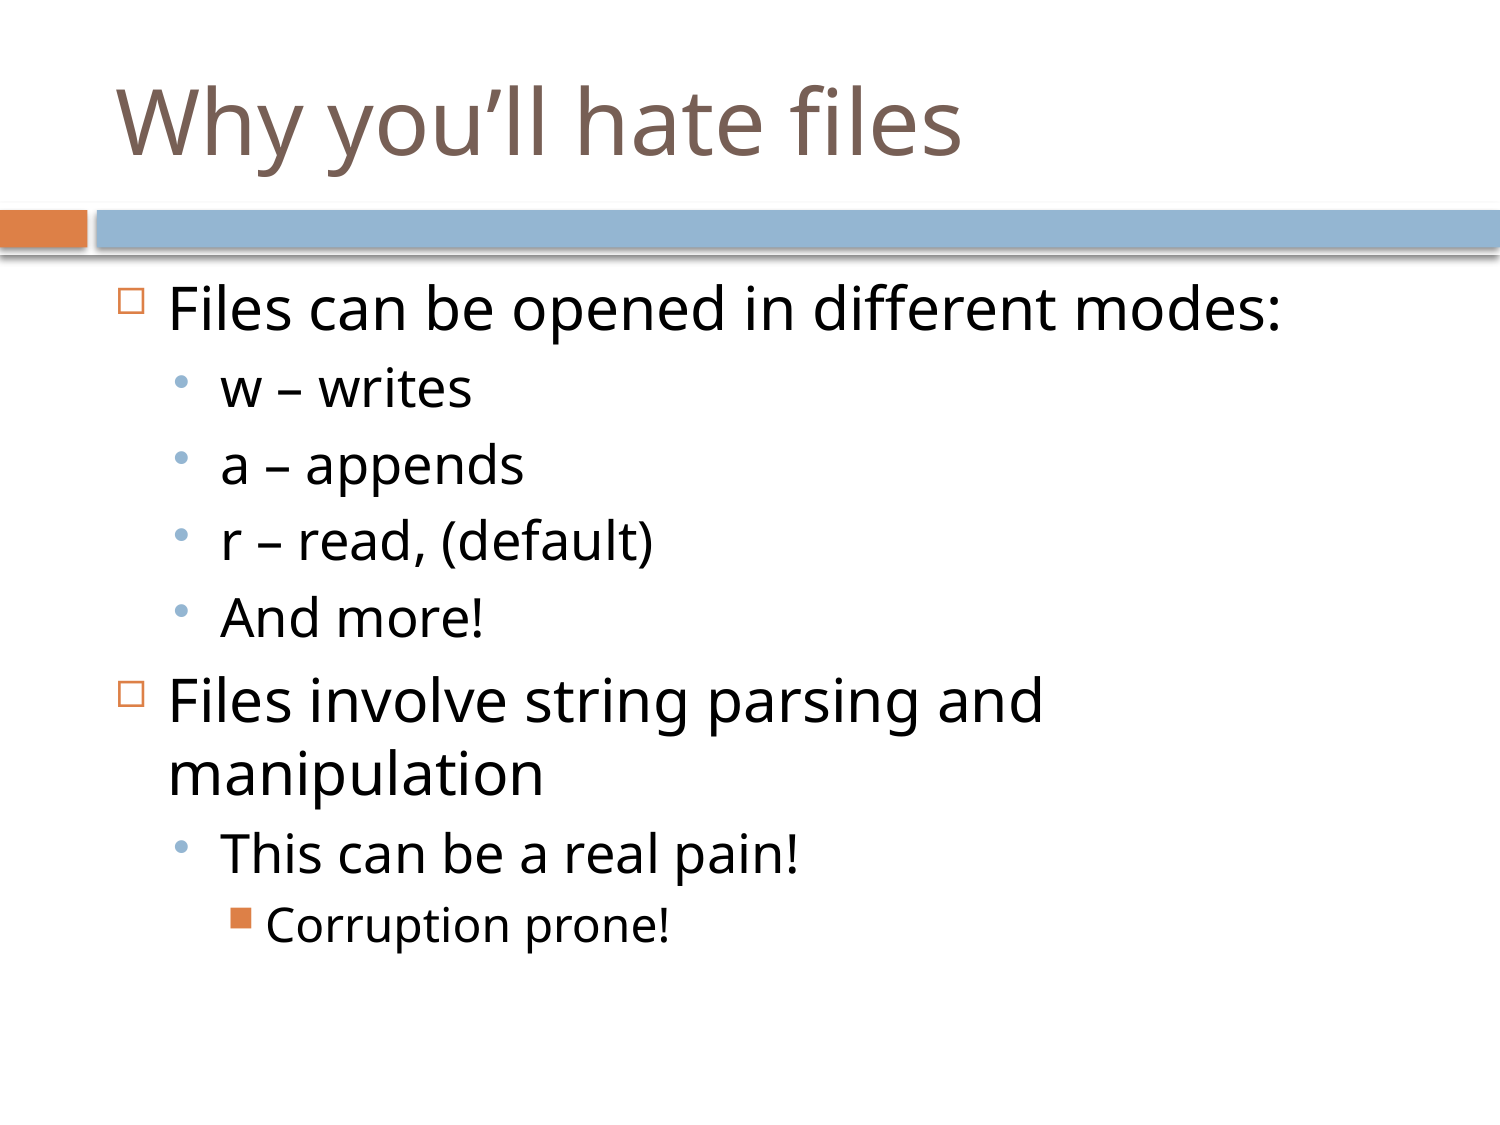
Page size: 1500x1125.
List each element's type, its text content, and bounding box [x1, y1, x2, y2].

title Why you’ll hate files [100, 37, 1438, 200]
list Files can be opened in different modes: w – writes a – appends r – read, (default) And more! Files involve string parsing and manipulation This can be a real pain! Corruption prone! [100, 262, 1438, 1000]
